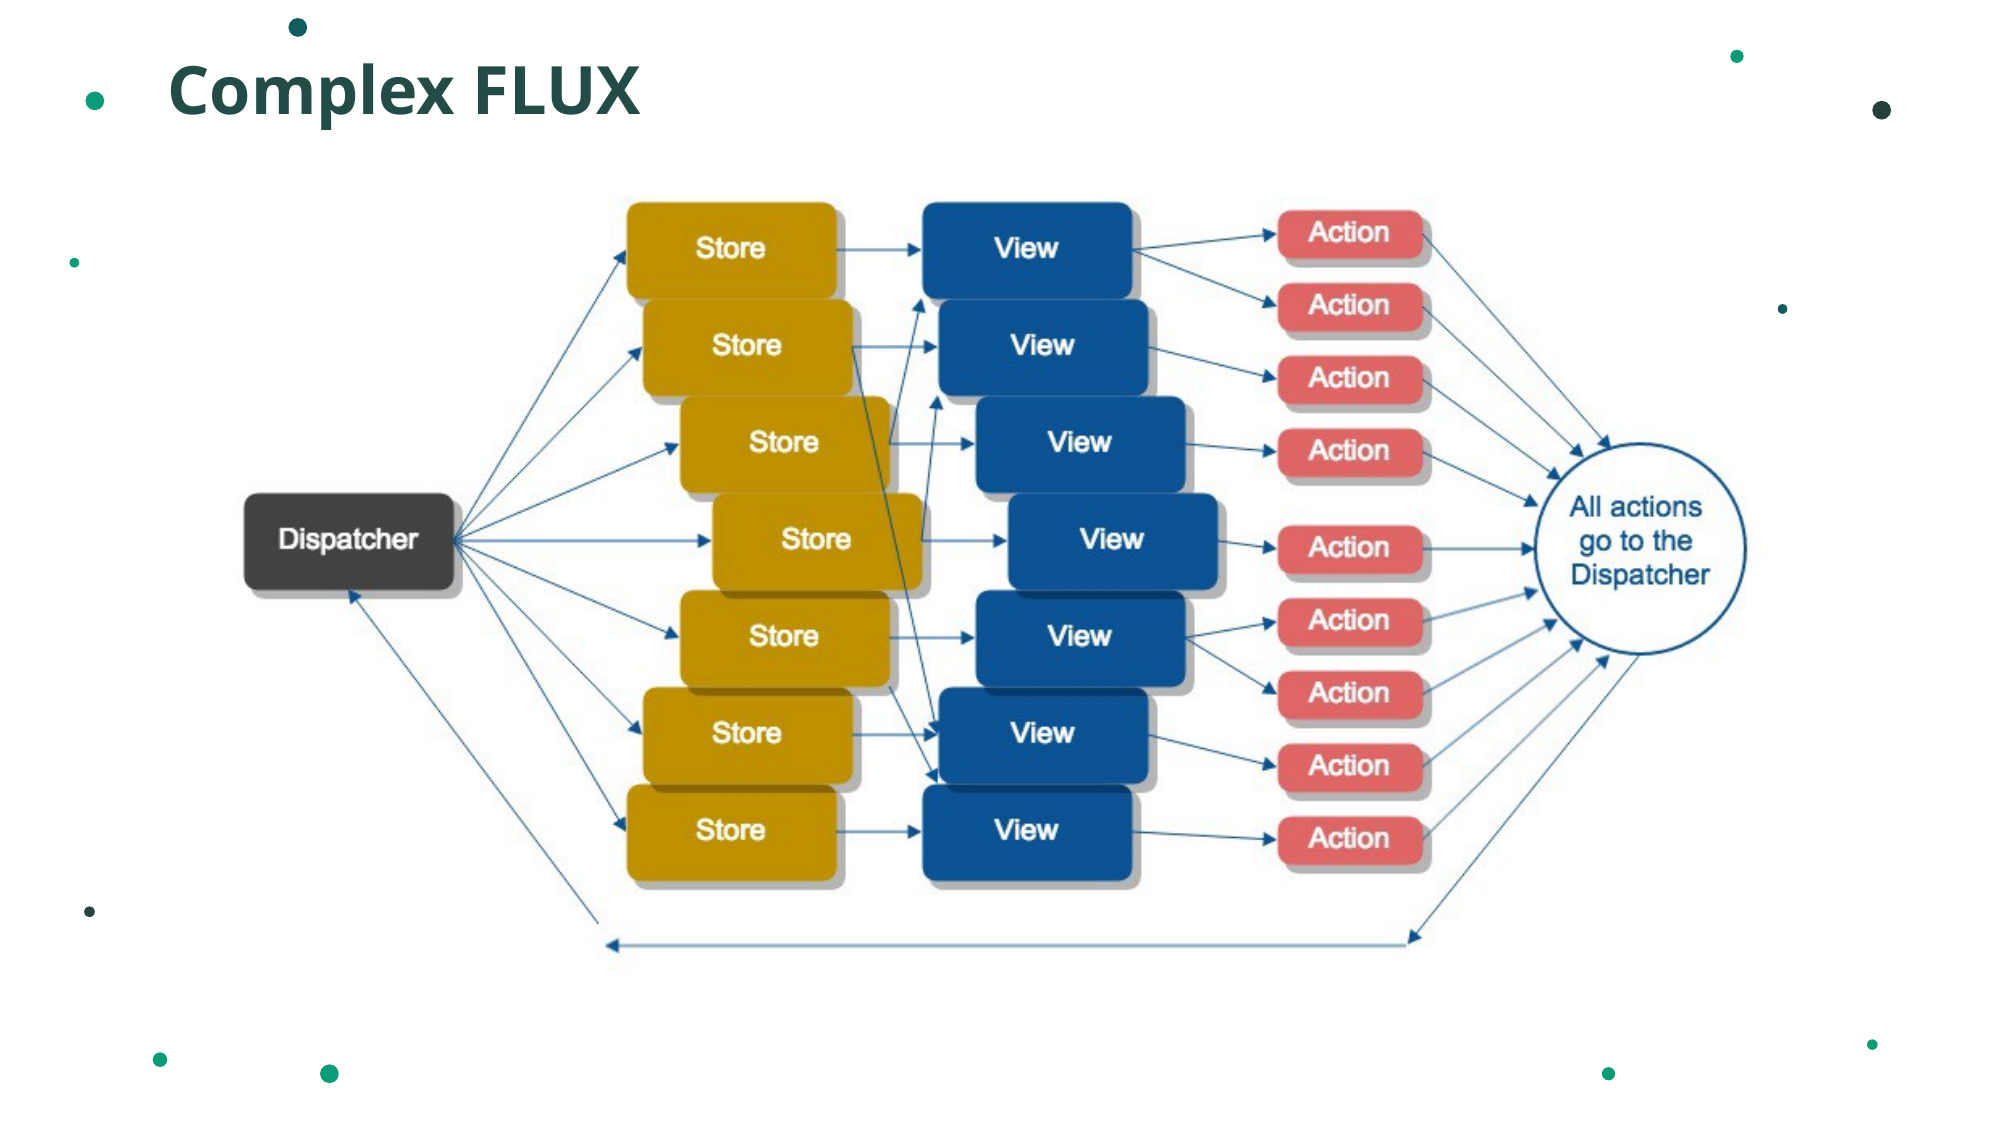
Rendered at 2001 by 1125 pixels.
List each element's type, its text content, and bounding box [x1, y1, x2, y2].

text_box [1865, 1038, 1879, 1052]
text_box Complex FLUX [152, 49, 1503, 191]
text_box [84, 90, 106, 112]
text_box [1871, 99, 1893, 121]
text_box [1729, 48, 1745, 65]
text_box [318, 1063, 340, 1085]
text_box [151, 1051, 169, 1069]
picture [195, 171, 1778, 984]
text_box [1778, 303, 1789, 315]
text_box [68, 256, 81, 269]
text_box [1600, 1065, 1617, 1082]
text_box [83, 905, 96, 919]
text_box [287, 16, 309, 38]
